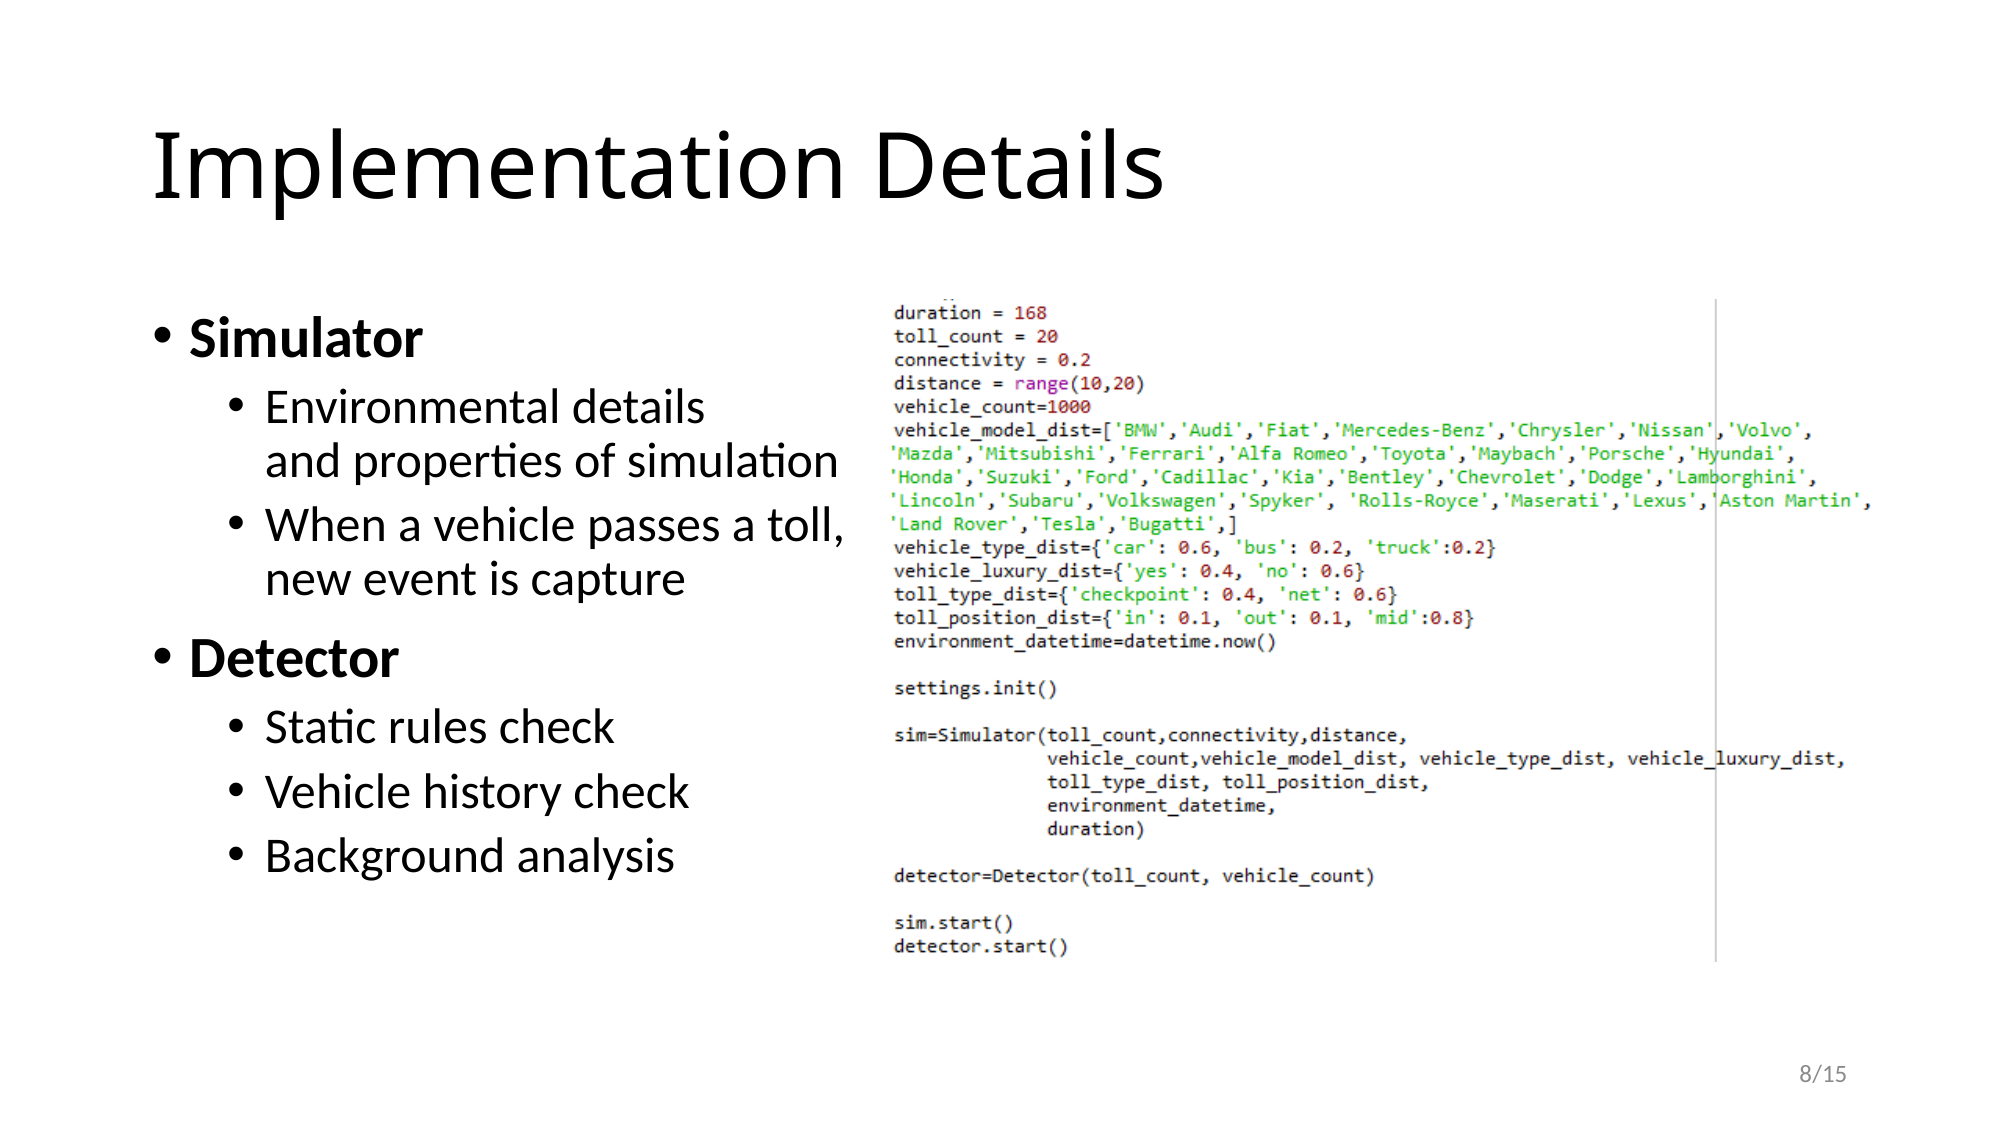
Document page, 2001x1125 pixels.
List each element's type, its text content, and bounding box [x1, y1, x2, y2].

list Simulator Environmental details and properties of simulation When a vehicle passes a toll, new event is capture Detector Static rules check Vehicle history check Background analysis [137, 299, 1863, 1014]
slide_number 8/15 [1412, 1042, 1863, 1103]
title Implementation Details [137, 59, 1863, 278]
picture [891, 299, 1878, 962]
